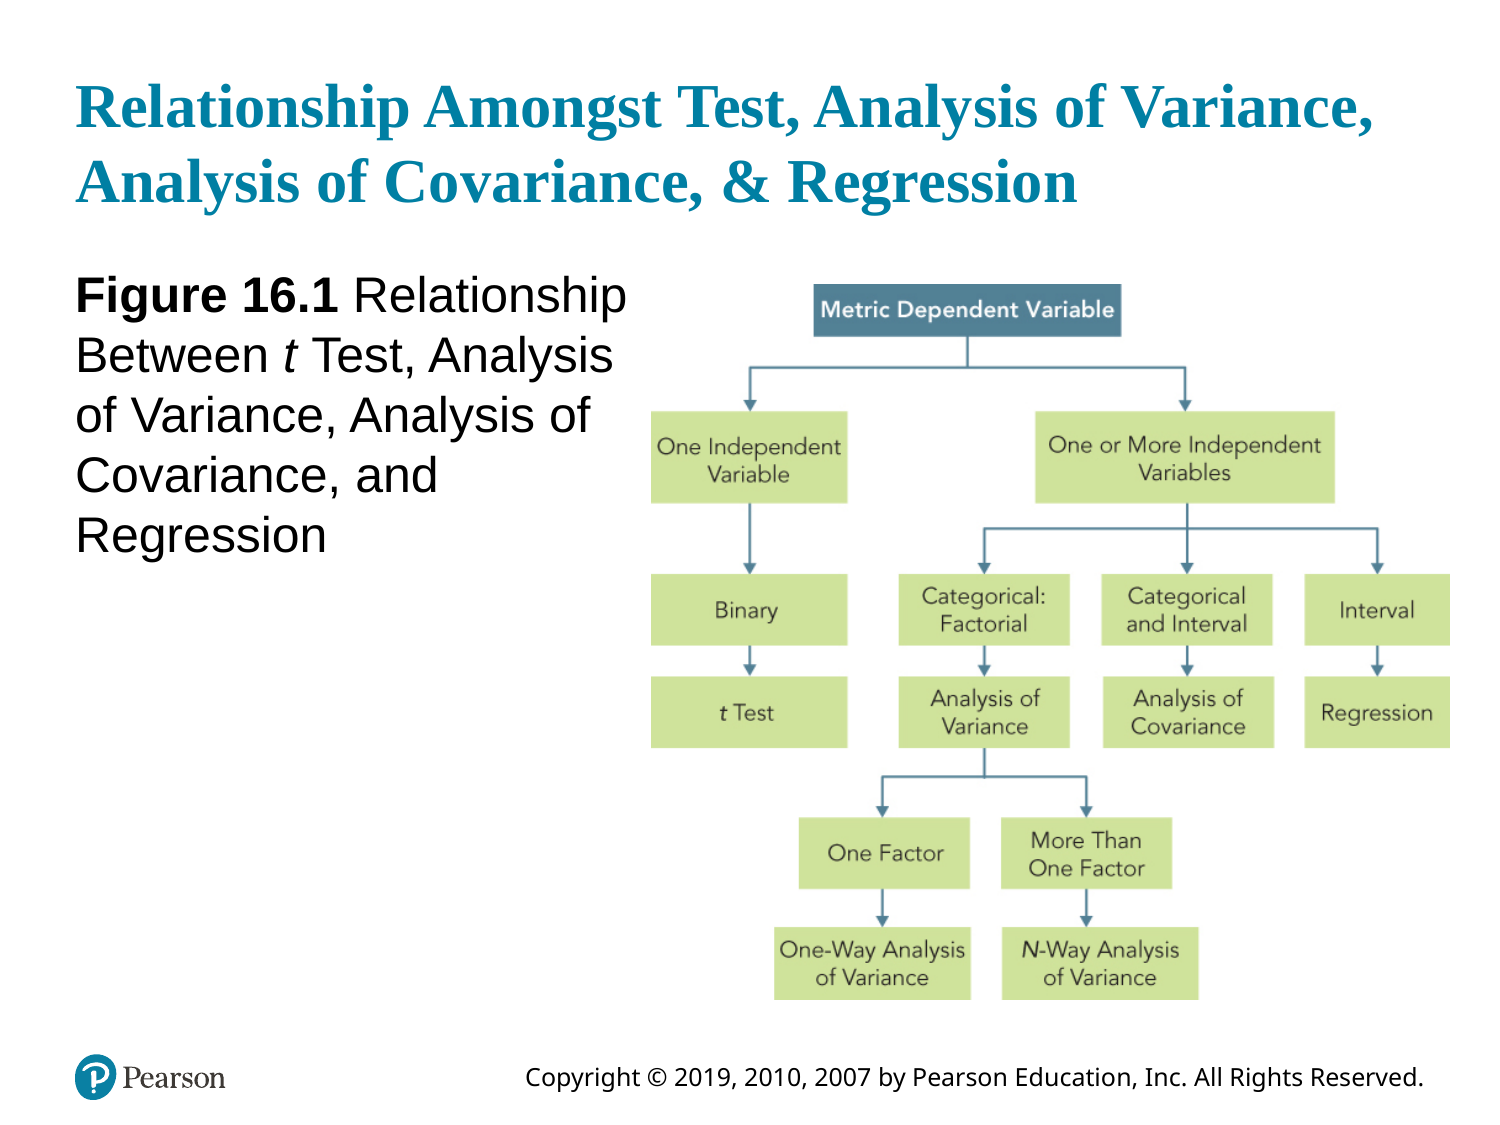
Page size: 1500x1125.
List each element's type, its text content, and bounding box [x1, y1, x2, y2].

list Figure 16.1 Relationship Between t Test, Analysis of Variance, Analysis of Covariance, and Regression [75, 262, 663, 575]
title Relationship Amongst Test, Analysis of Variance, Analysis of Covariance, & Regression [75, 35, 1425, 216]
picture [650, 284, 1451, 1001]
